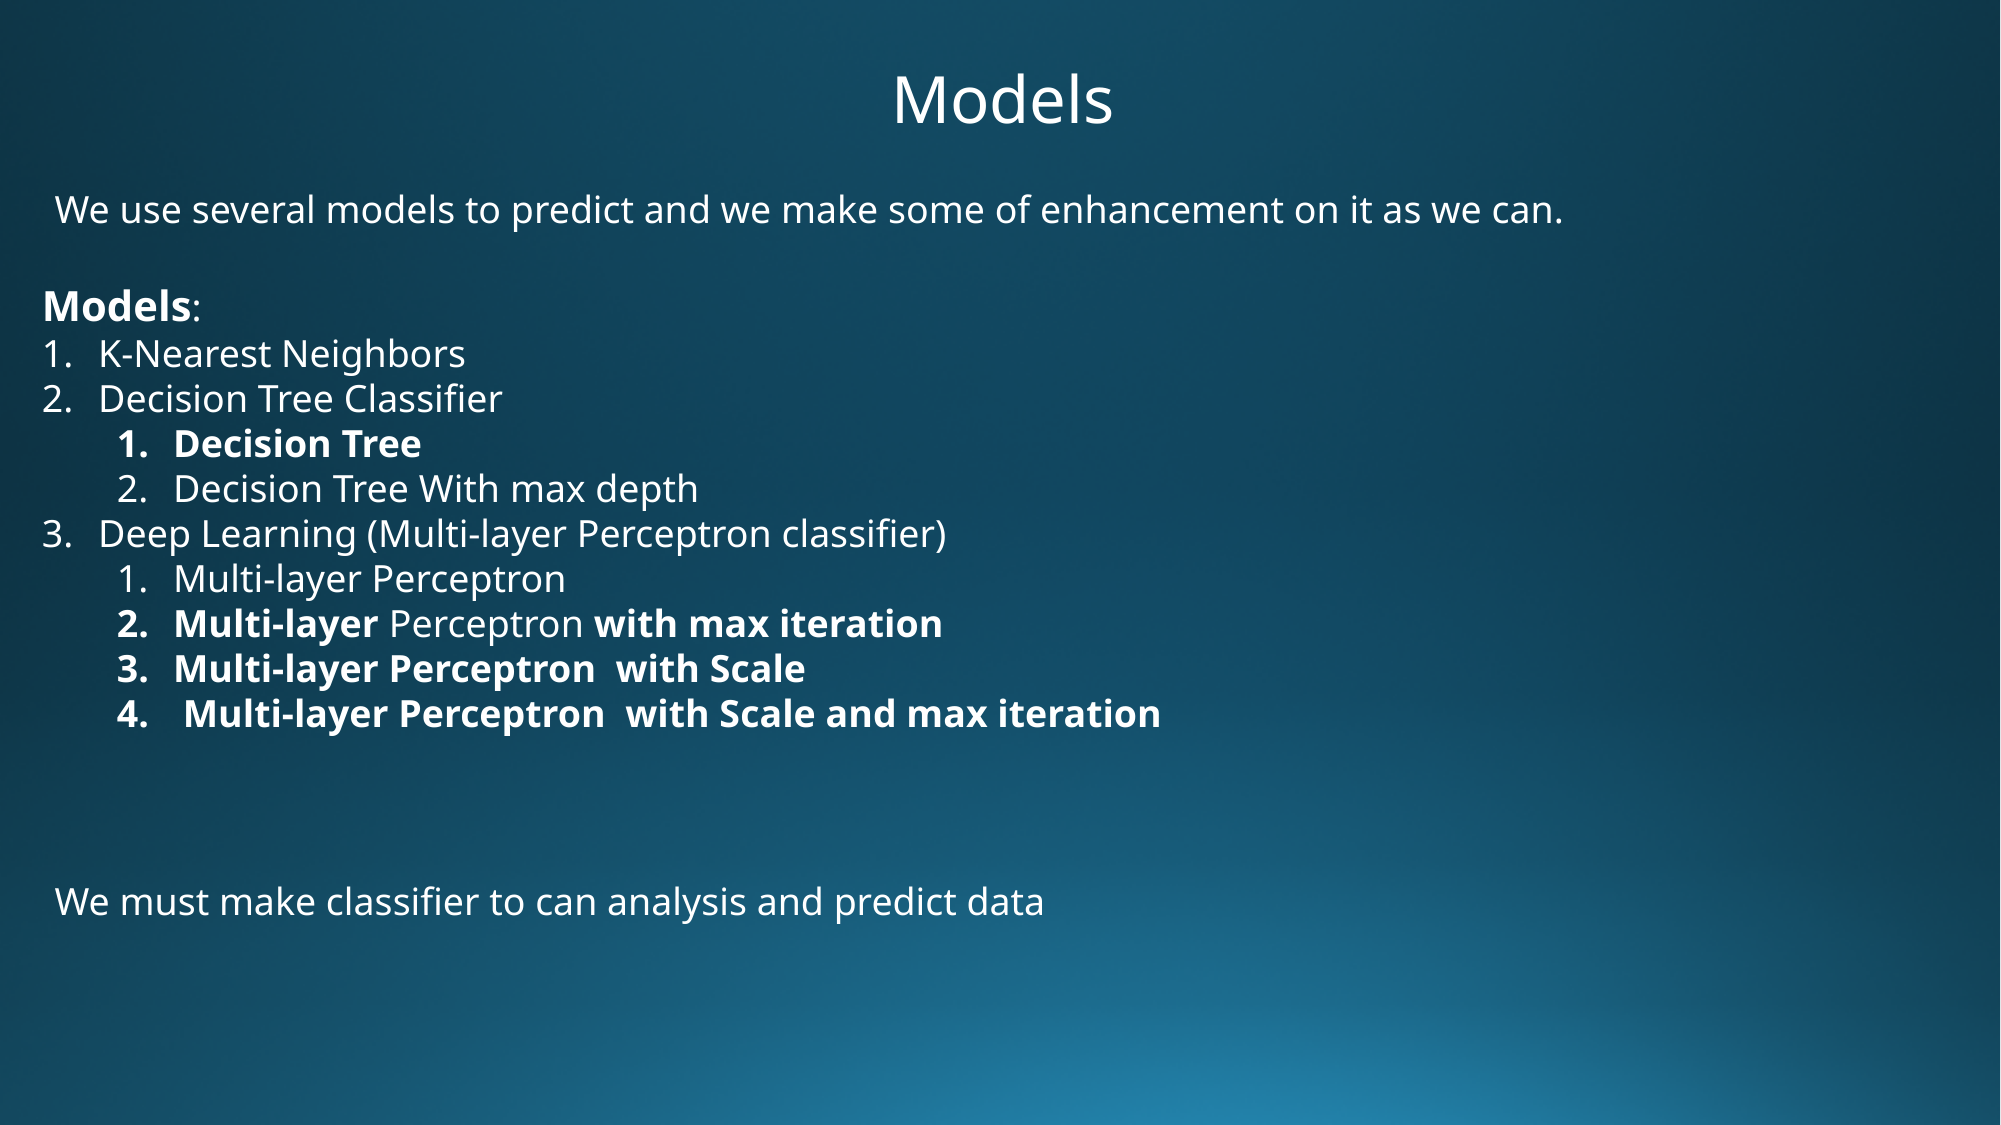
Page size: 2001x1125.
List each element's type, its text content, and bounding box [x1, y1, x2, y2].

title Models [39, 59, 1966, 146]
text_box Models: K-Nearest Neighbors Decision Tree Classifier Decision Tree Decision Tree With max depth Deep Learning (Multi-layer Perceptron classifier) Multi-layer Perceptron Multi-layer Perceptron with max iteration Multi-layer Perceptron with Scale Multi-layer Perceptron with Scale and max iteration [27, 272, 1799, 773]
text_box We use several models to predict and we make some of enhancement on it as we can. [39, 146, 1811, 272]
picture [0, 0, 2001, 1125]
text_box We must make classifier to can analysis and predict data [39, 837, 1811, 963]
